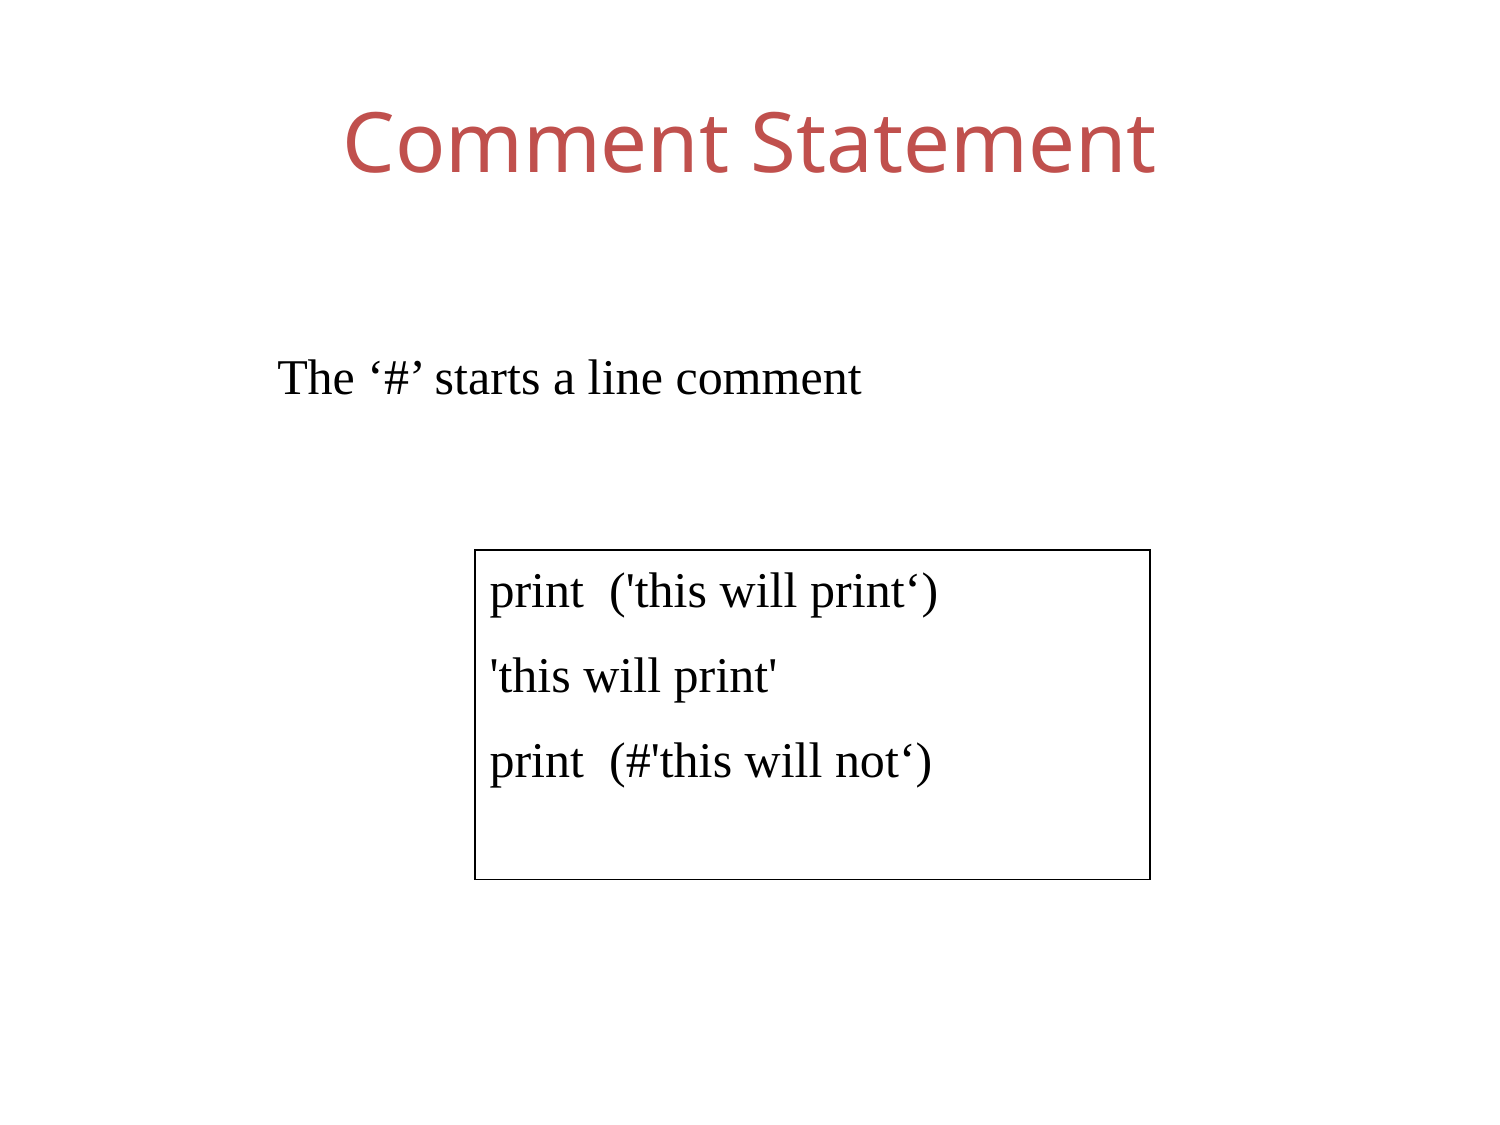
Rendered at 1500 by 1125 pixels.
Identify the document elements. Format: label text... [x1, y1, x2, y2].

title Comment Statement [75, 45, 1425, 233]
text_box print ('this will print‘) 'this will print' print (#'this will not‘) [474, 549, 1150, 880]
text_box The ‘#’ starts a line comment [262, 337, 938, 413]
